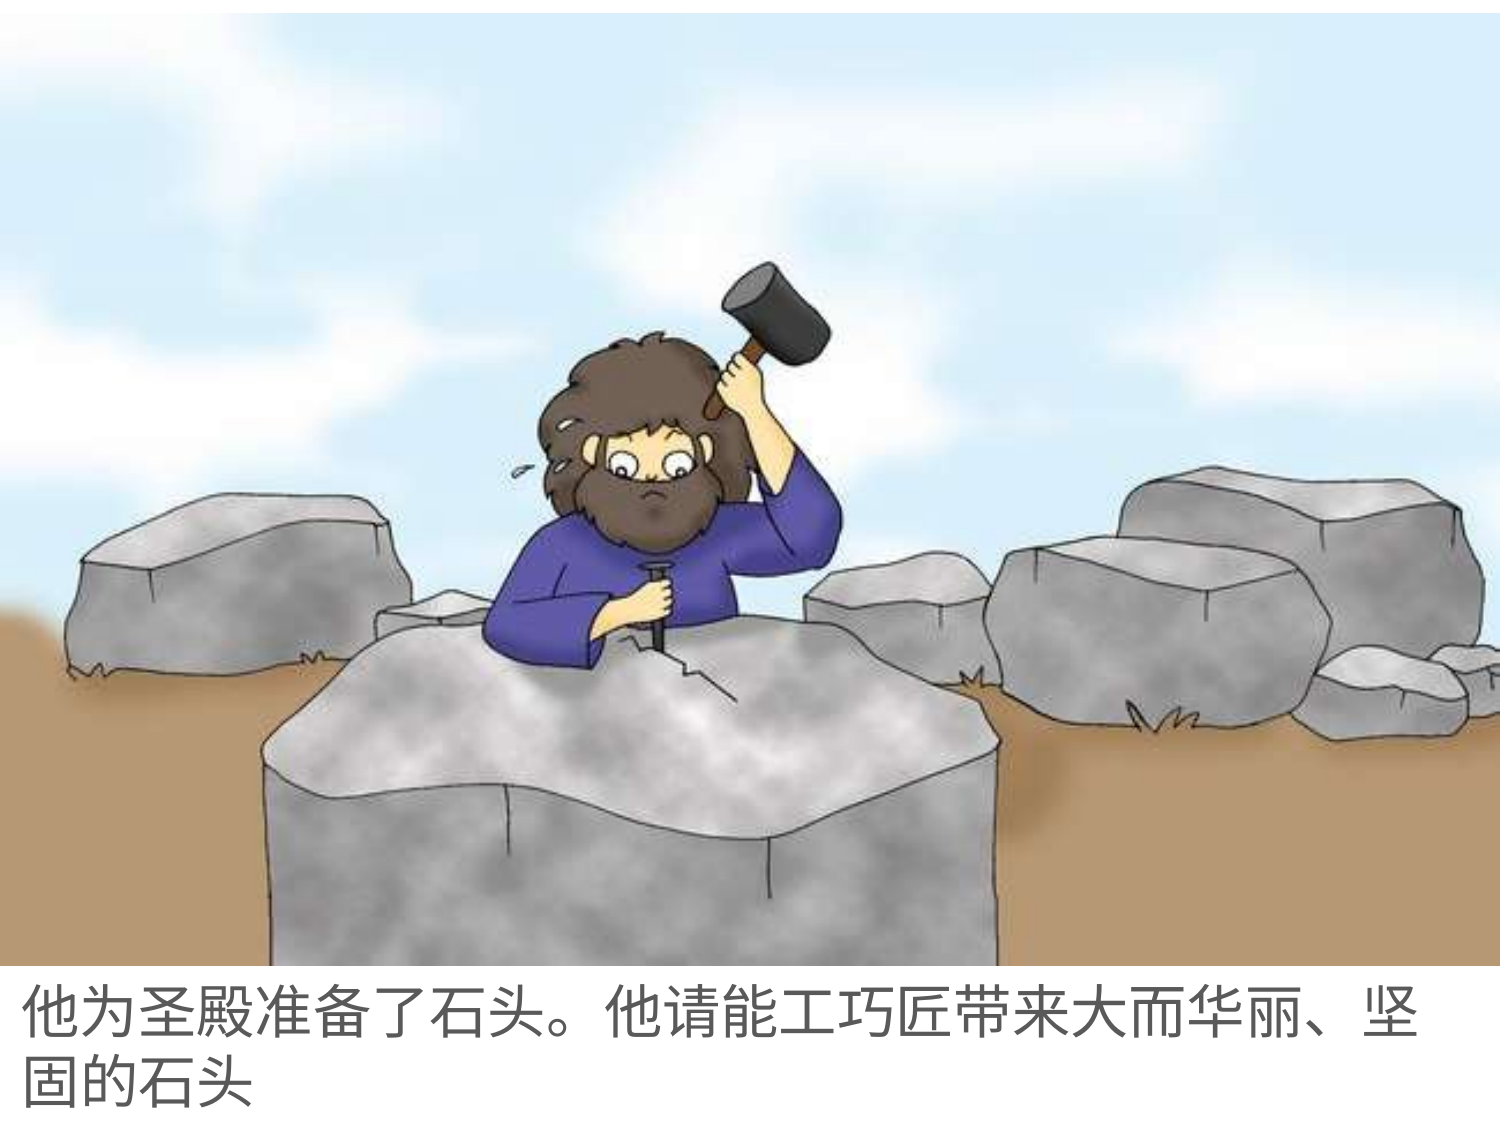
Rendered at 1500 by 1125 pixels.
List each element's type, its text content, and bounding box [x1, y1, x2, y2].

text_box 他为圣殿准备了石头。他请能工巧匠带来大而华丽、坚固的石头 [7, 975, 1493, 1123]
picture [0, 13, 1500, 967]
